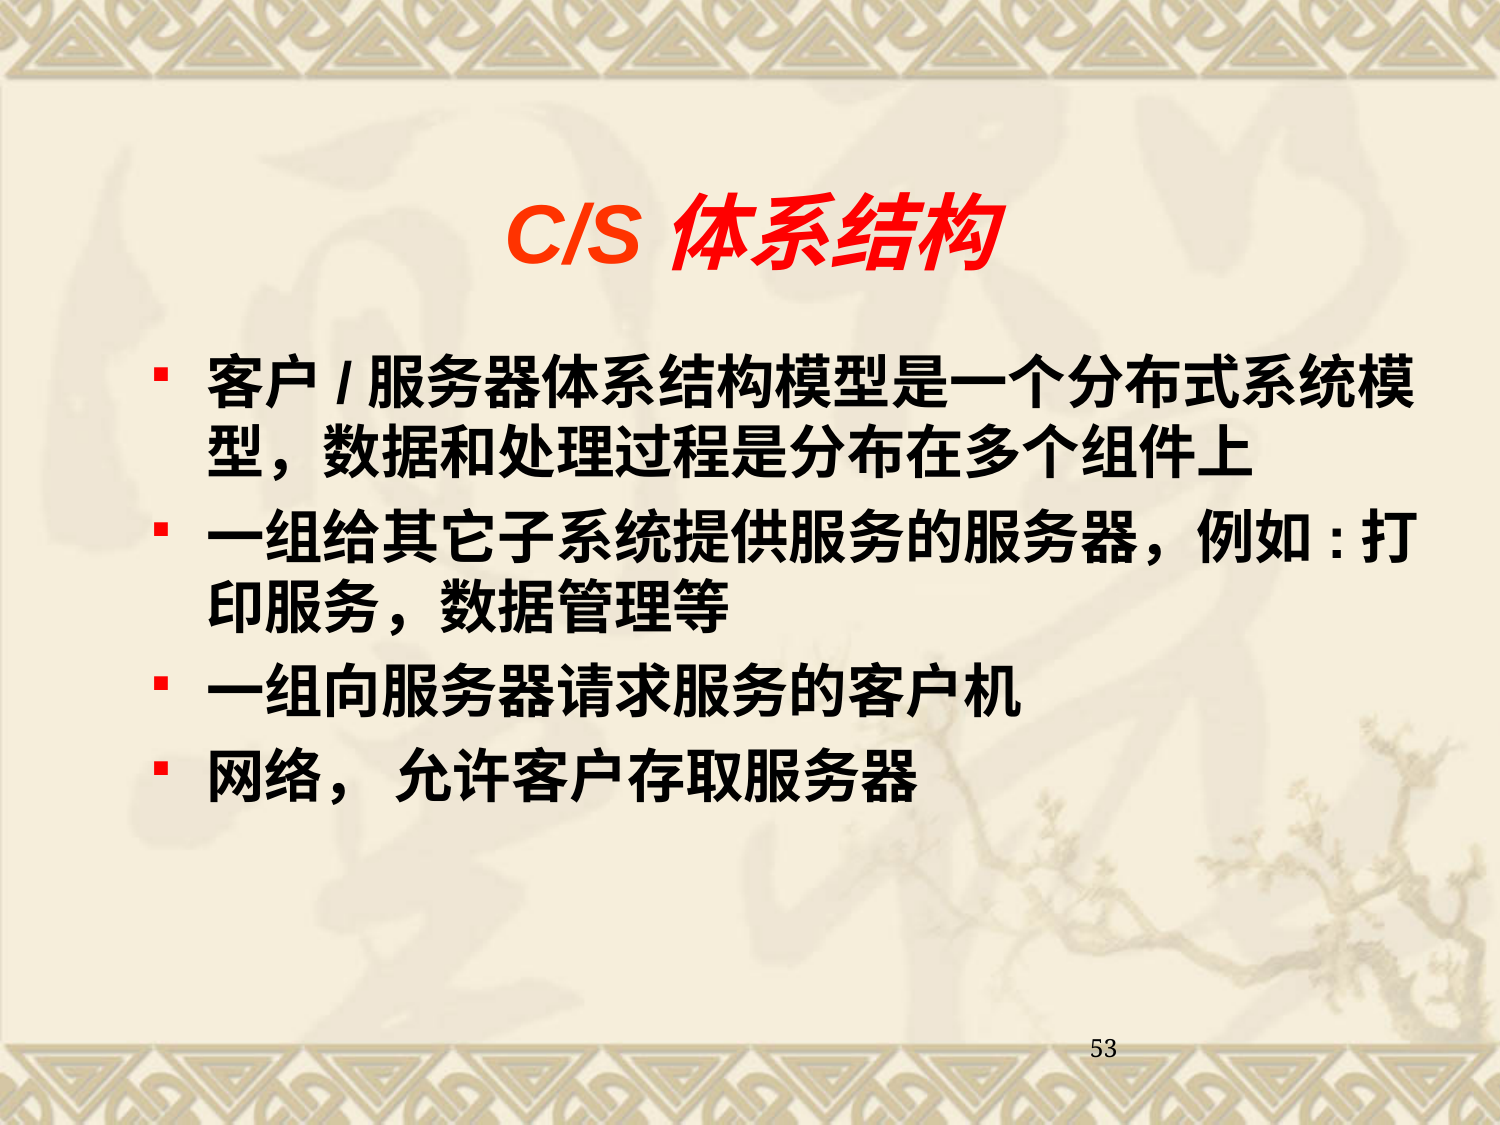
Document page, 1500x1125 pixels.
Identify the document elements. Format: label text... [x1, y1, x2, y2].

text_box C/S体系结构 [49, 172, 1451, 288]
text_box 客户/服务器体系结构模型是一个分布式系统模型，数据和处理过程是分布在多个组件上 一组给其它子系统提供服务的服务器，例如:打印服务，数据管理等 一组向服务器请求服务的客户机 网络， 允许客户存取服务器 [135, 338, 1439, 860]
slide_number 53 [1074, 1024, 1451, 1103]
picture [0, 0, 1500, 1125]
